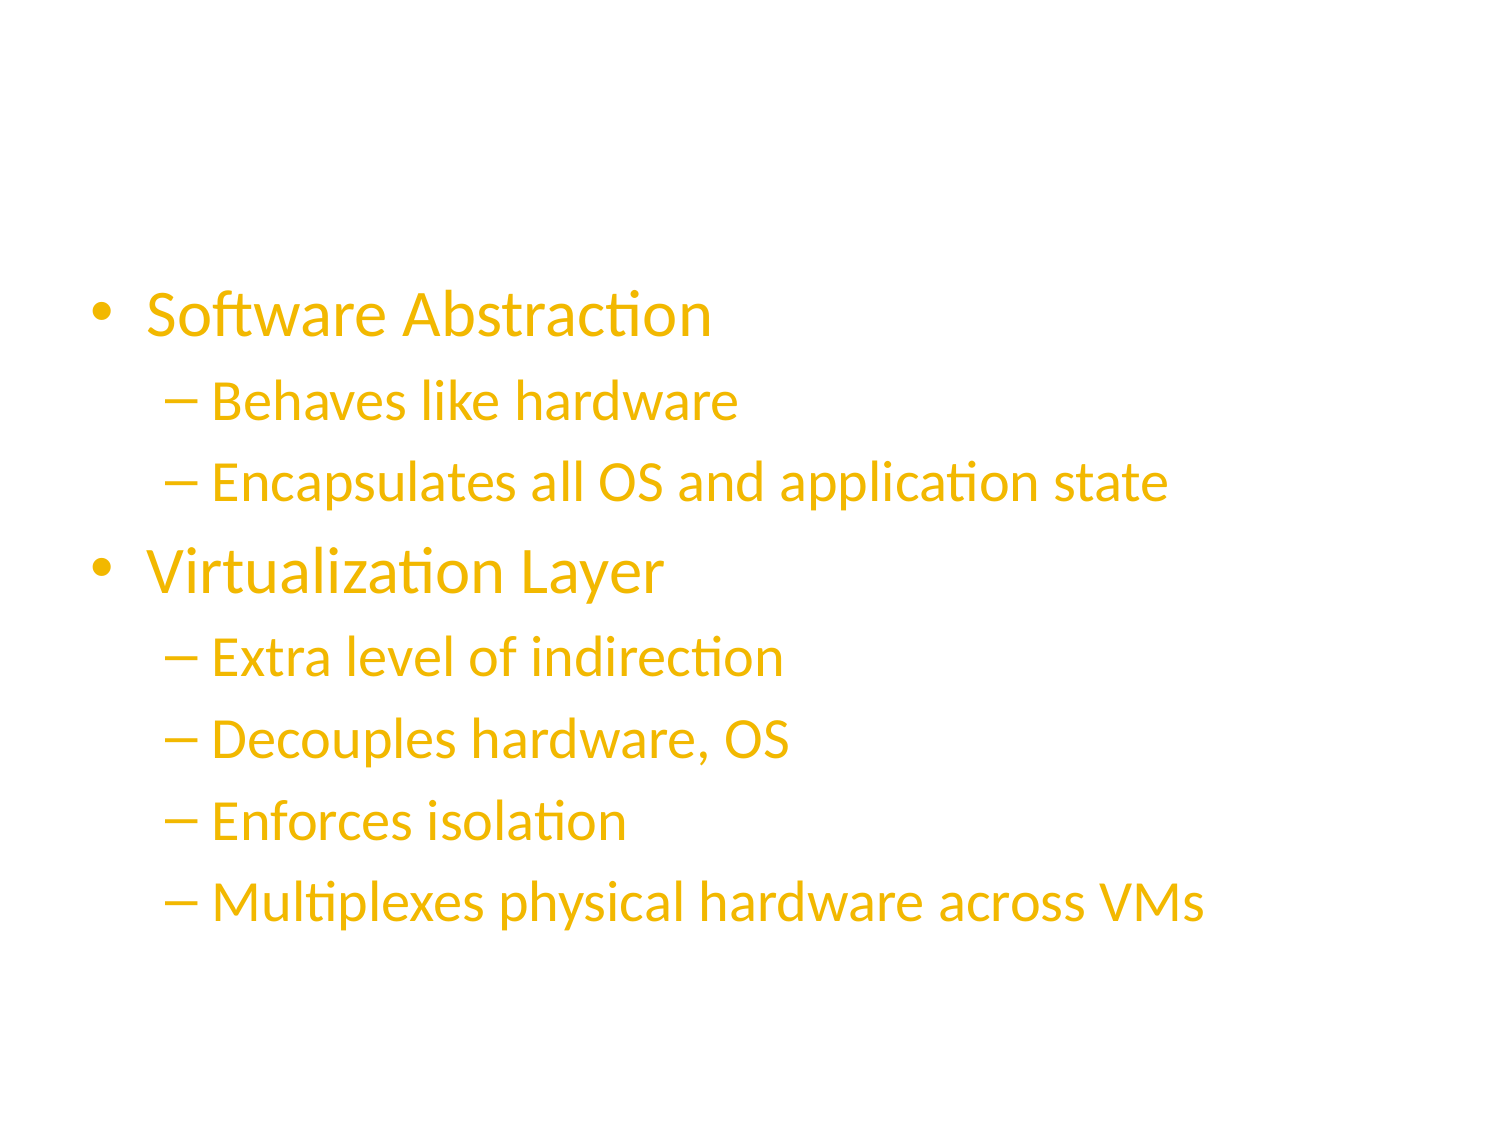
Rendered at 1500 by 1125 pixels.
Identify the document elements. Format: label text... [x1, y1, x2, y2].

list Software Abstraction Behaves like hardware Encapsulates all OS and application state Virtualization Layer Extra level of indirection Decouples hardware, OS Enforces isolation Multiplexes physical hardware across VMs [75, 262, 1425, 1005]
